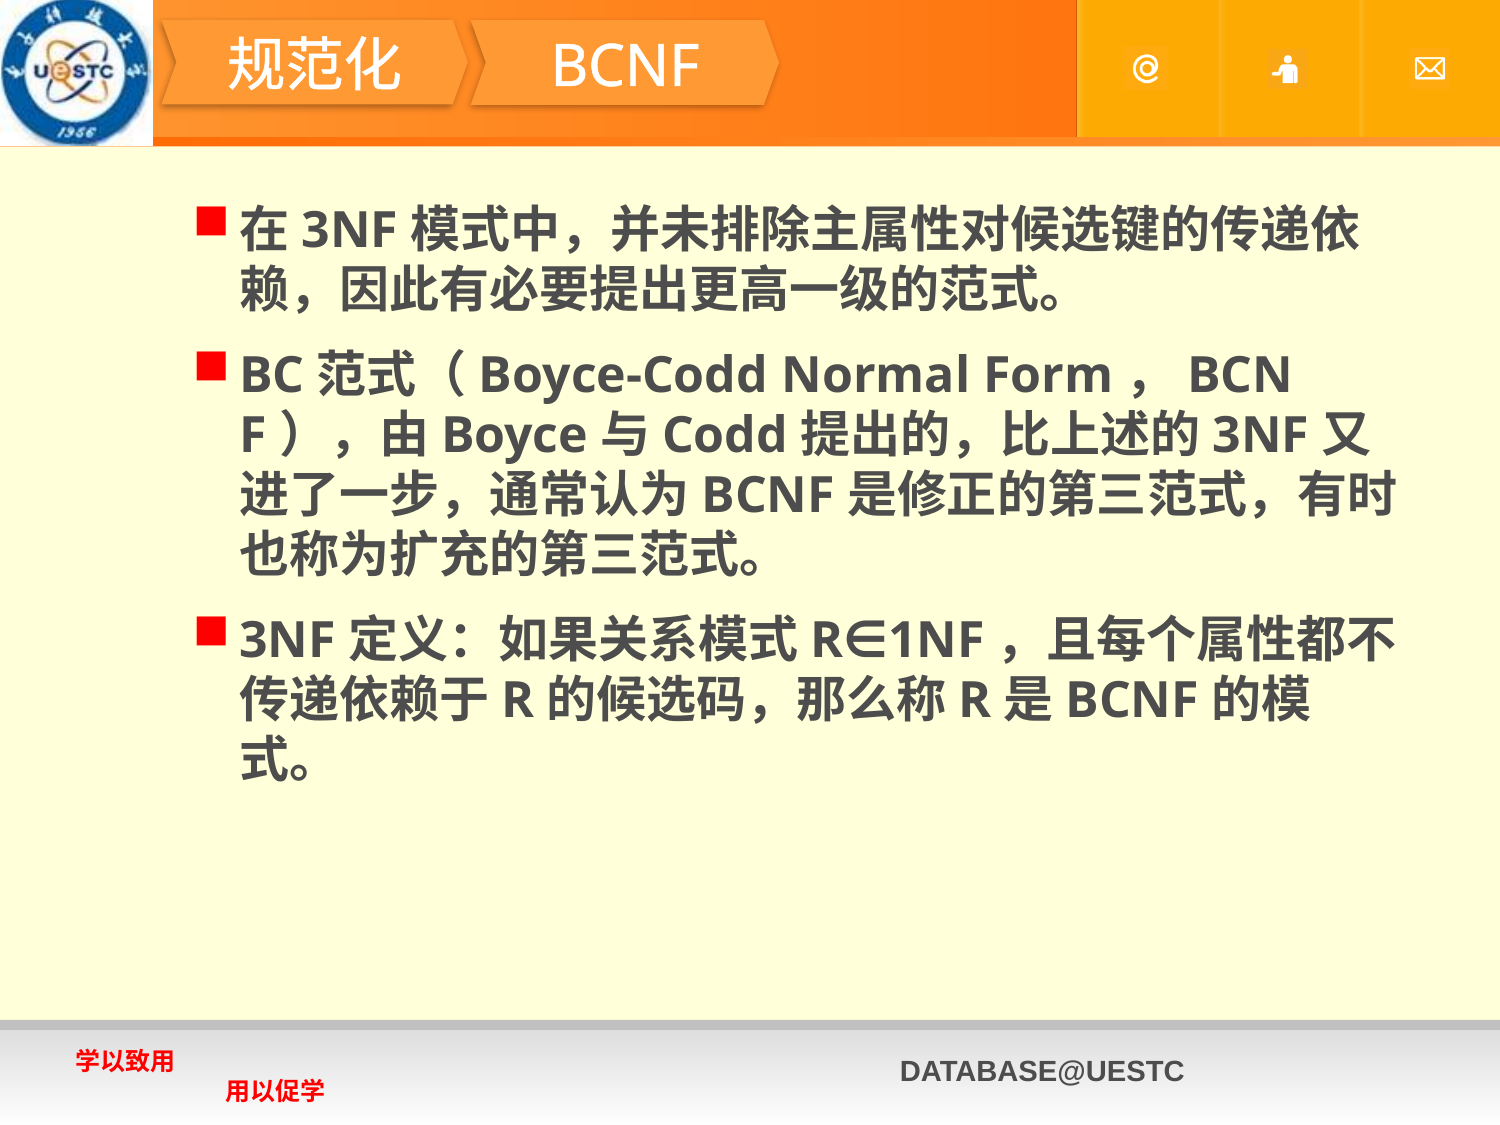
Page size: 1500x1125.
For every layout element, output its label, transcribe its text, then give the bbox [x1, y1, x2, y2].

title [155, 1, 1425, 140]
picture [0, 1, 153, 146]
text_box BCNF [470, 20, 780, 105]
picture [1425, 48, 1450, 89]
text_box 规范化 [161, 19, 468, 105]
list 在3NF模式中，并未排除主属性对候选键的传递依赖，因此有必要提出更高一级的范式。 BC范式（Boyce-Codd Normal Form，BCNF），由Boyce与Codd提出的，比上述的3NF又进了一步，通常认为BCNF是修正的第三范式，有时也称为扩充的第三范式。 3NF定义：如果关系模式R∈1NF，且每个属性都不传递依赖于R的候选码，那么称R是BCNF的模式。 [102, 190, 1418, 990]
